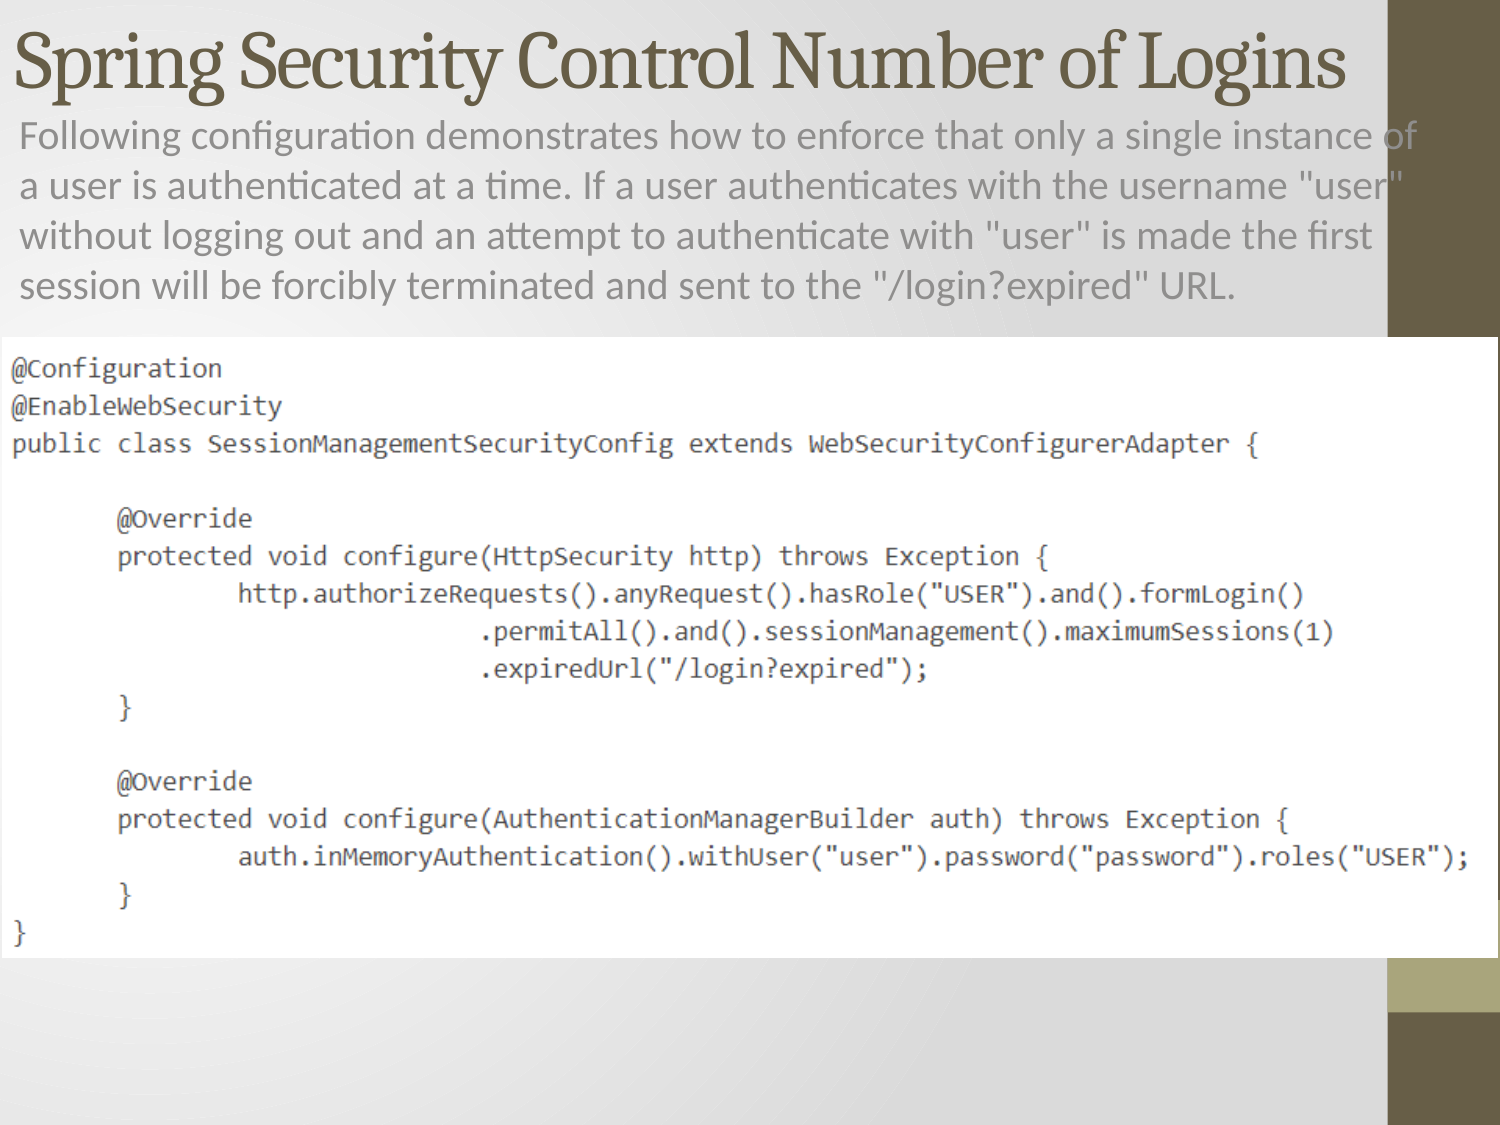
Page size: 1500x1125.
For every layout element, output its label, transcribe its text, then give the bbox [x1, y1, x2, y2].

subtitle Following configuration demonstrates how to enforce that only a single instance of a user is authenticated at a time. If a user authenticates with the username "user" without logging out and an attempt to authenticate with "user" is made the first session will be forcibly terminated and sent to the "/login?expired" URL. [4, 99, 1449, 325]
title Spring Security Control Number of Logins [0, 0, 1500, 113]
picture [1, 336, 1499, 959]
